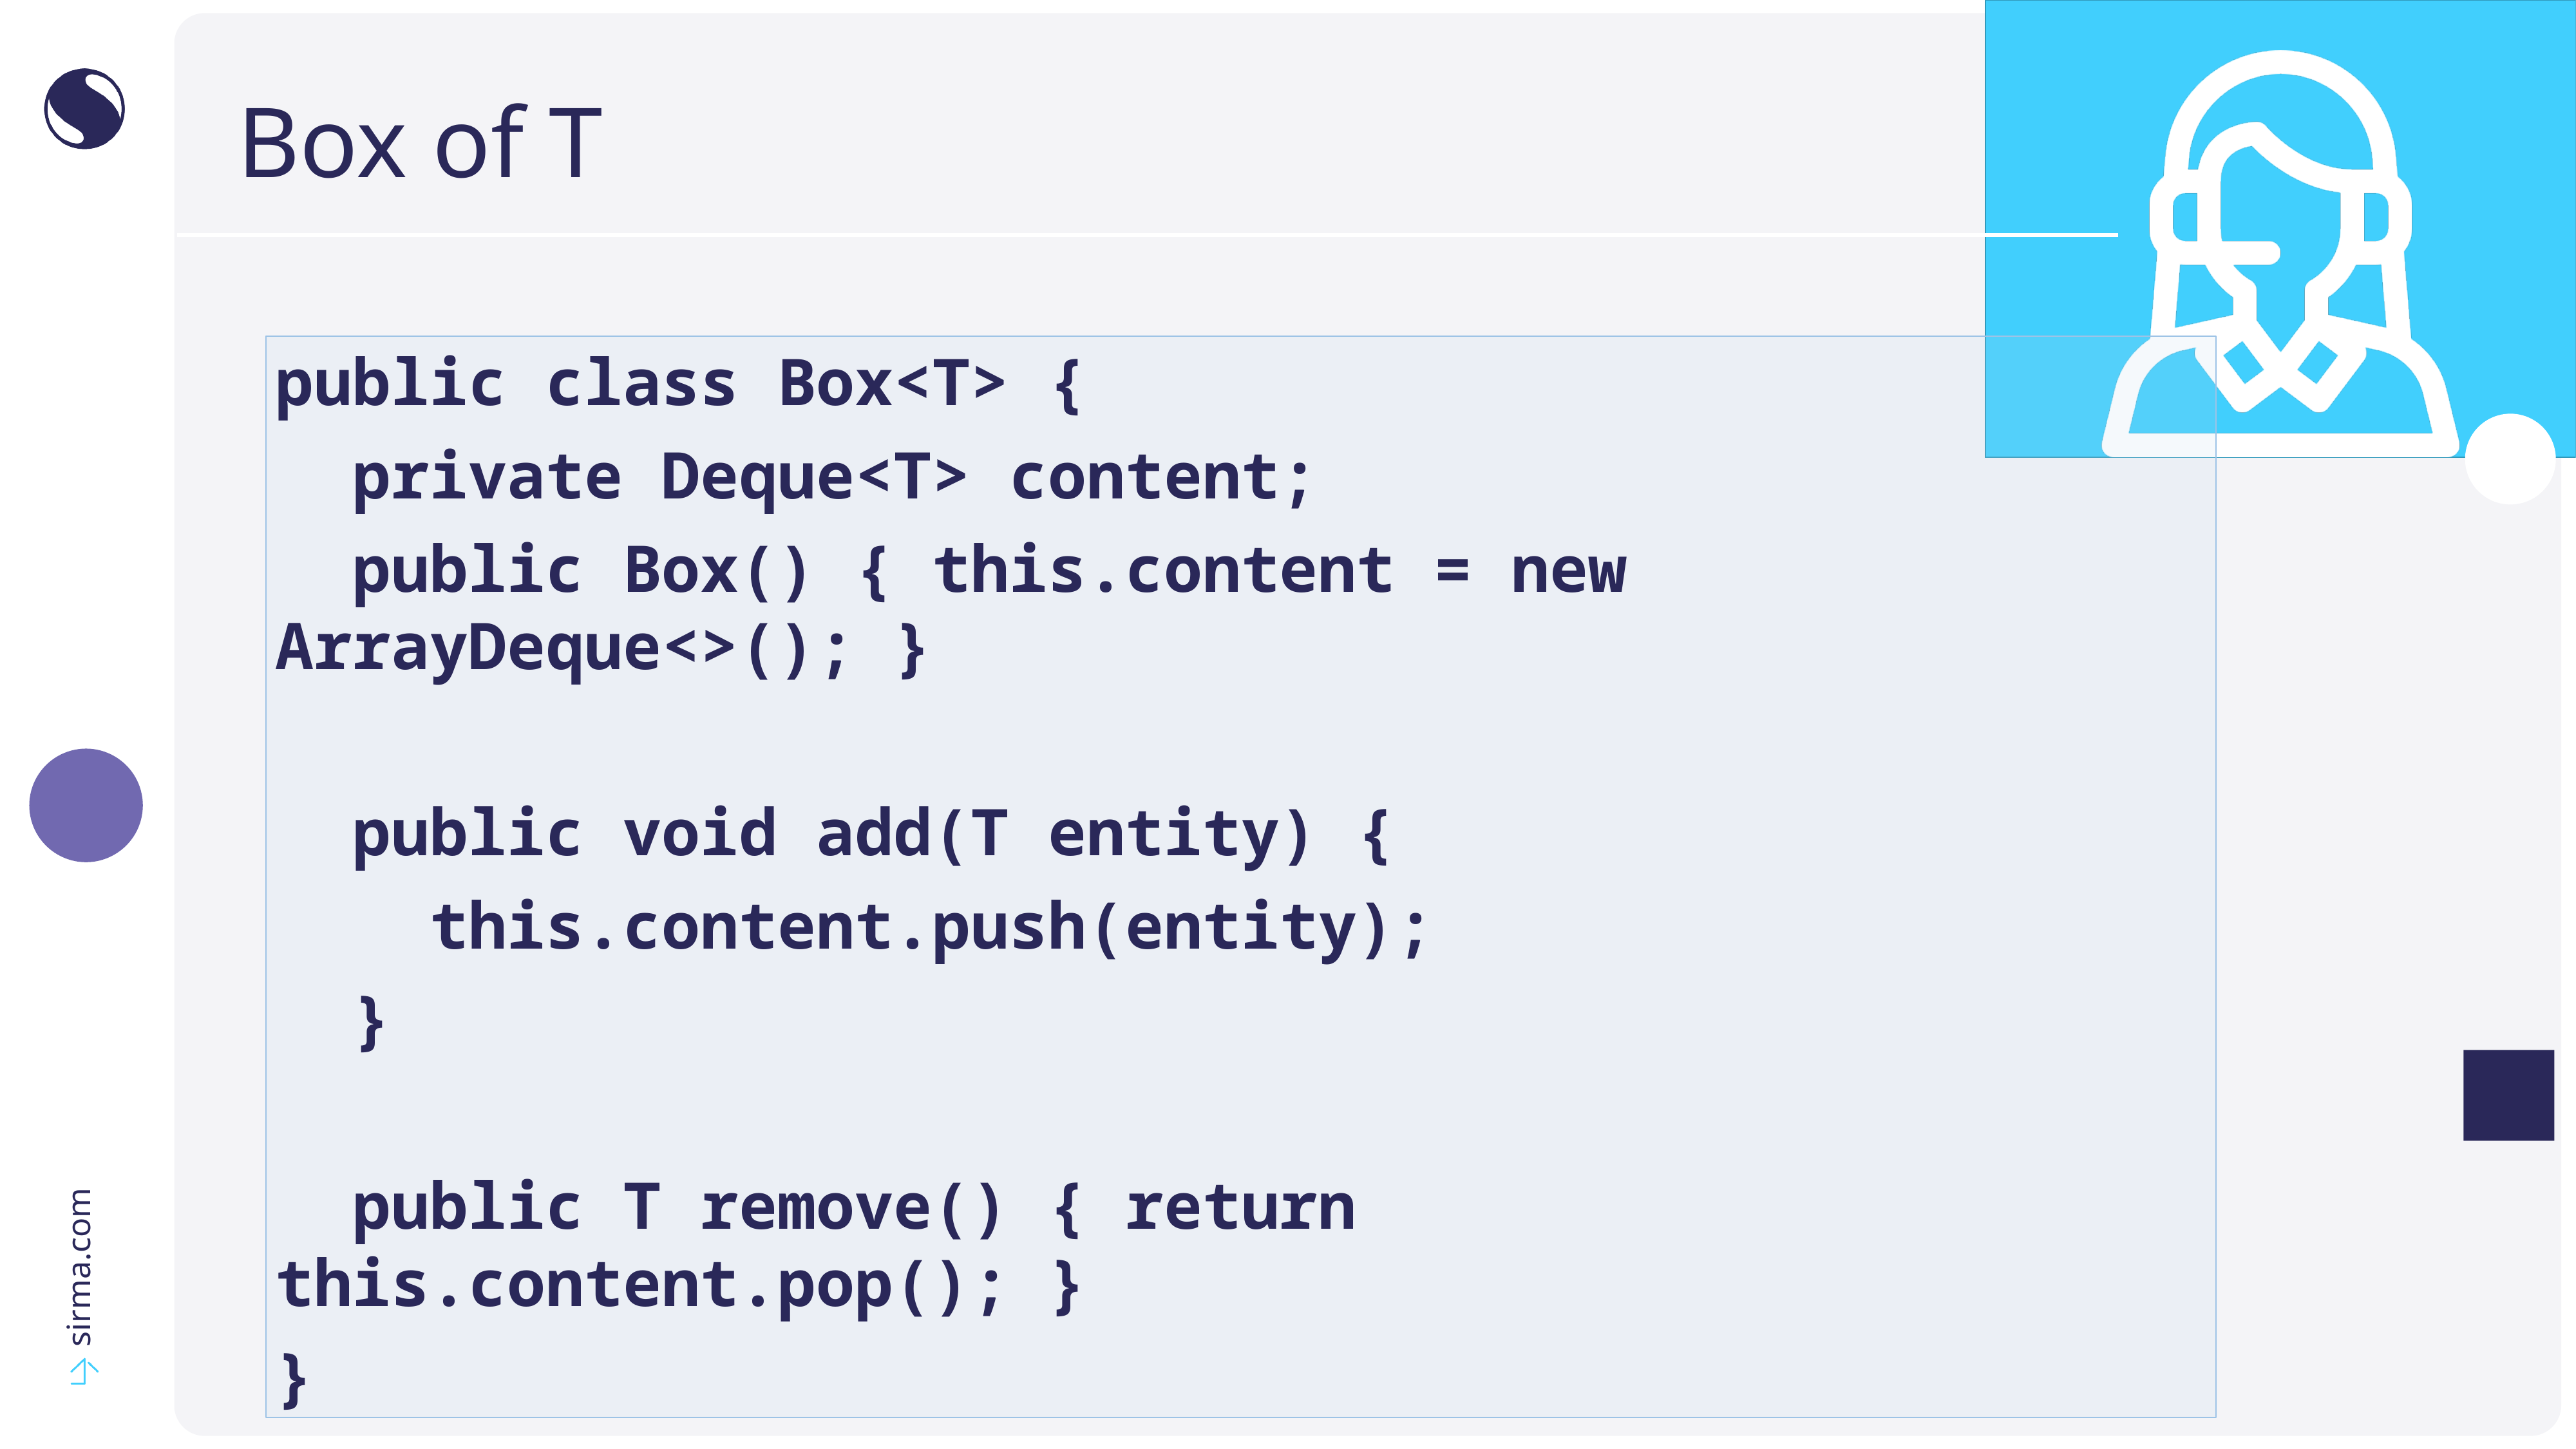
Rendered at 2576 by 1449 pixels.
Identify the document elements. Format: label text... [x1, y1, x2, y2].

title Box of T [227, 70, 2118, 222]
text_box public class Box<T> { private Deque<T> content; public Box() { this.content = new ArrayDeque<>(); } public void add(T entity) { this.content.push(entity); } public T remove() { return this.content.pop(); } } [265, 336, 2217, 1417]
picture [2077, 50, 2485, 457]
picture [44, 68, 125, 149]
picture [70, 1358, 99, 1385]
